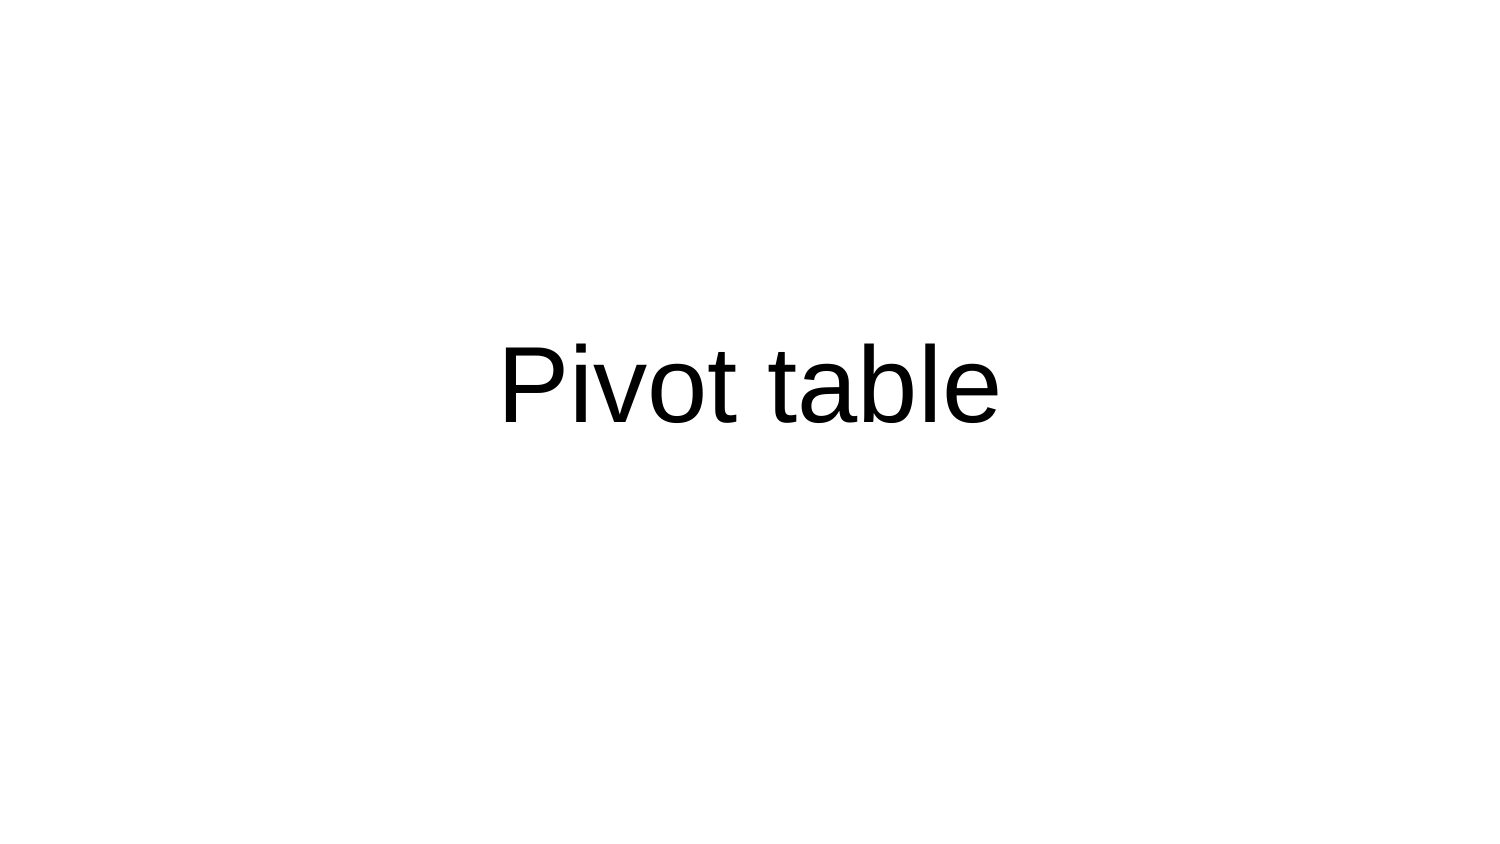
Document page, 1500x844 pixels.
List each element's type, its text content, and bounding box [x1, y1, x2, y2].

title Pivot table [51, 122, 1449, 459]
